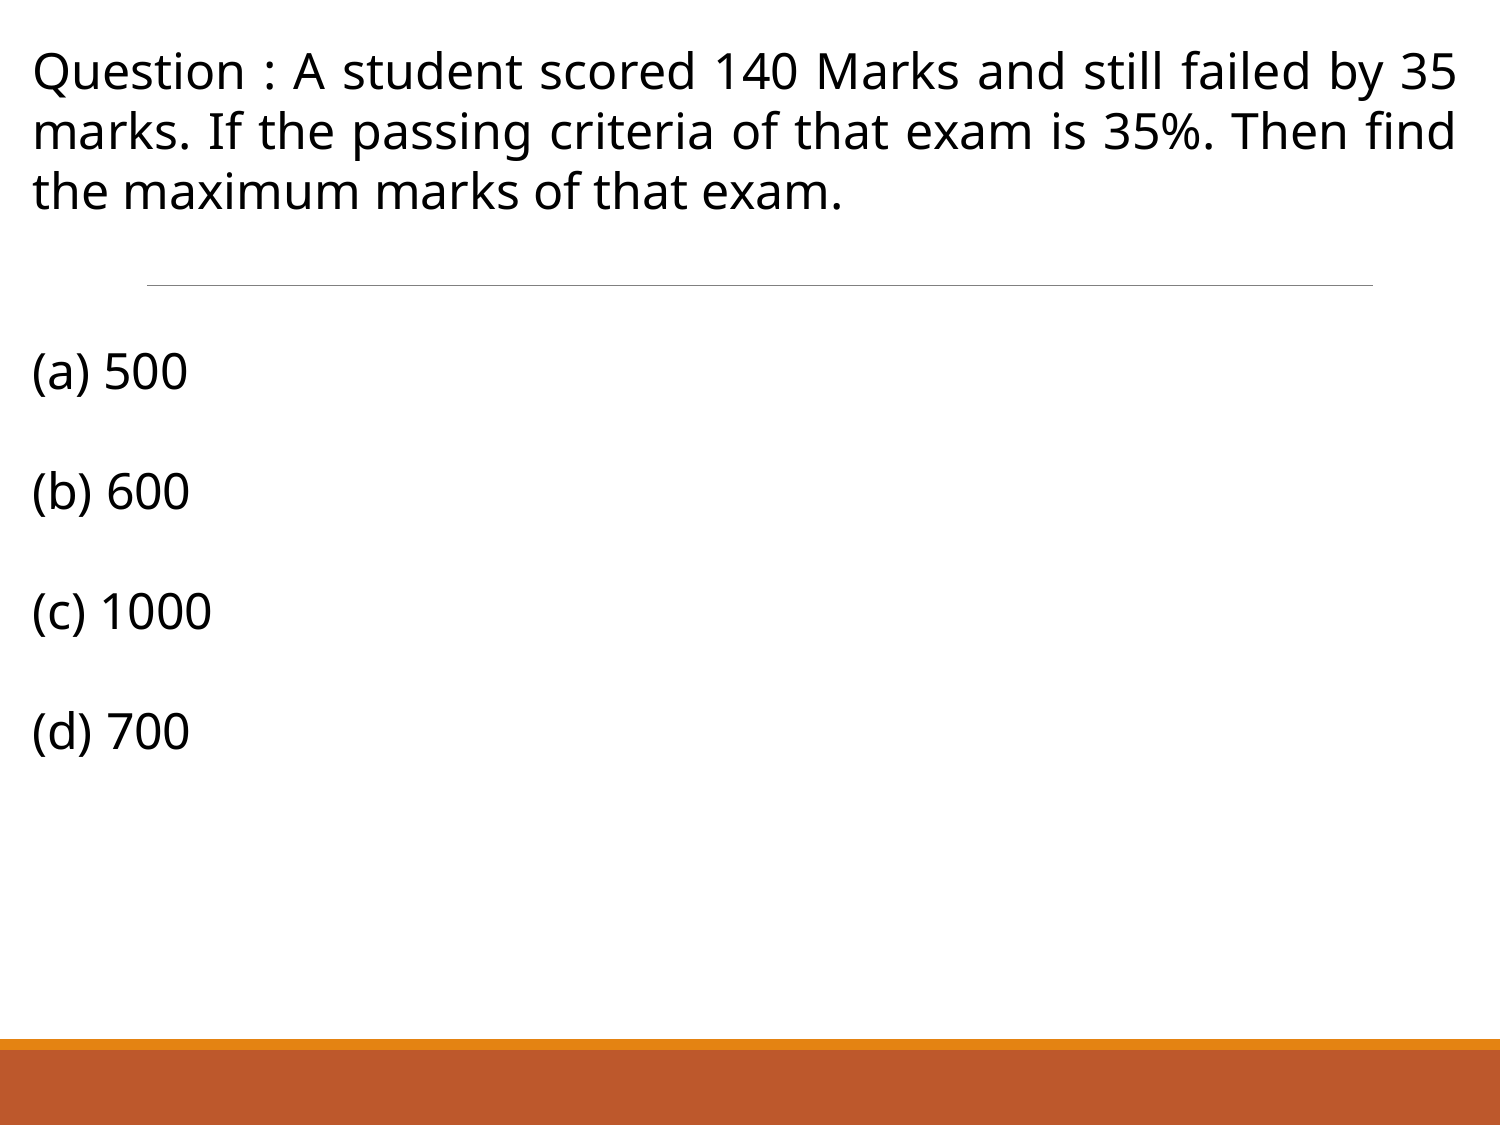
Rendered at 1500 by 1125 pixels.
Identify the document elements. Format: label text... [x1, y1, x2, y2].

text_box Question : A student scored 140 Marks and still failed by 35 marks. If the passing criteria of that exam is 35%. Then find the maximum marks of that exam. 500 600 1000 700 [17, 31, 1474, 767]
